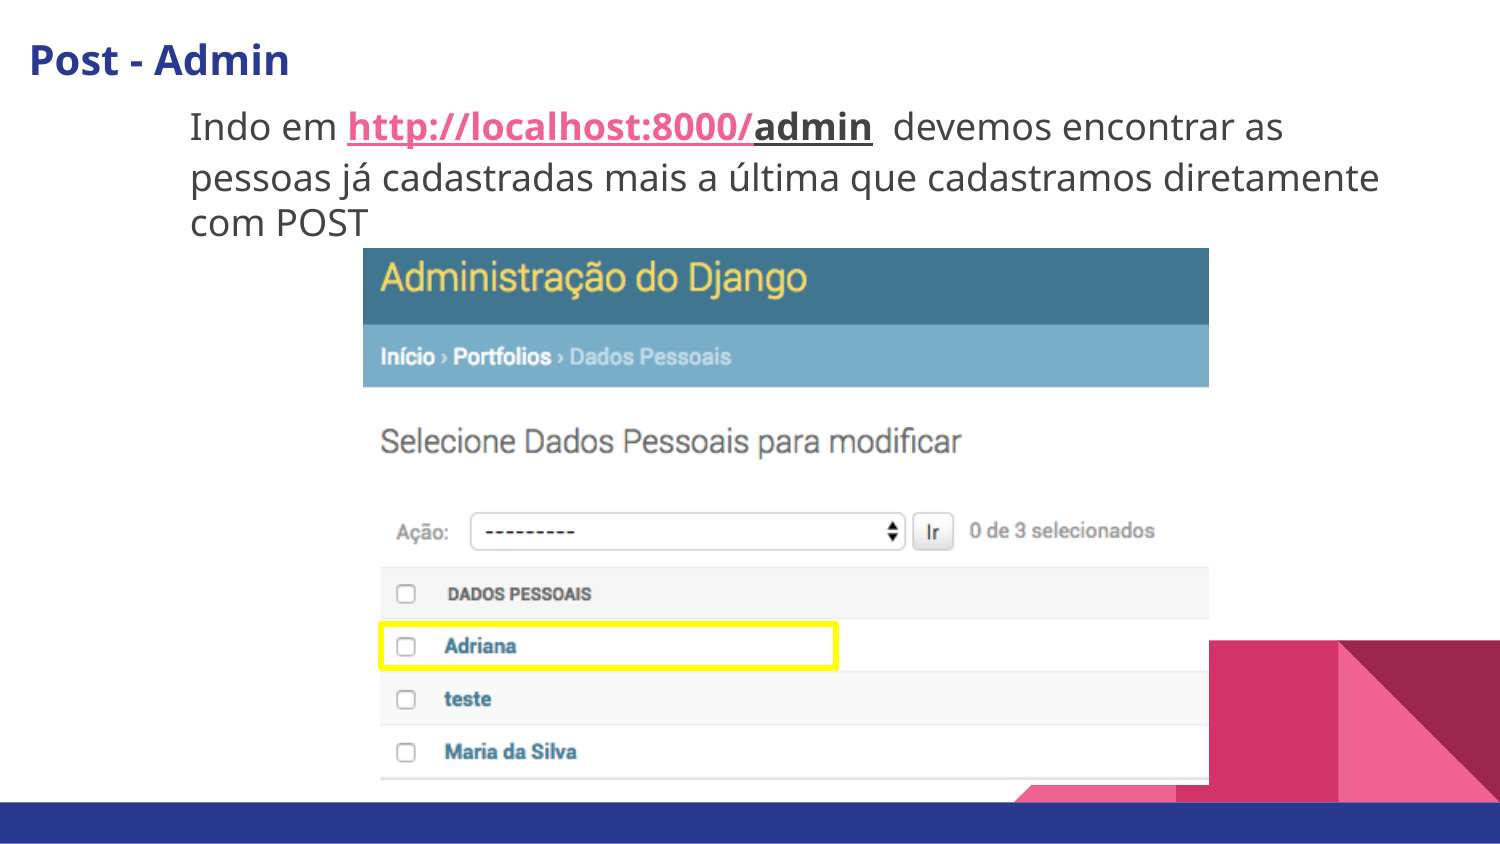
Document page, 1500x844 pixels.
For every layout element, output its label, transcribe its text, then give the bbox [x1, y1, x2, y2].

text_box Indo em http://localhost:8000/admin devemos encontrar as pessoas já cadastradas mais a última que cadastramos diretamente com POST [175, 98, 1450, 249]
picture [363, 248, 1209, 785]
text_box Post - Admin [13, 0, 1412, 99]
